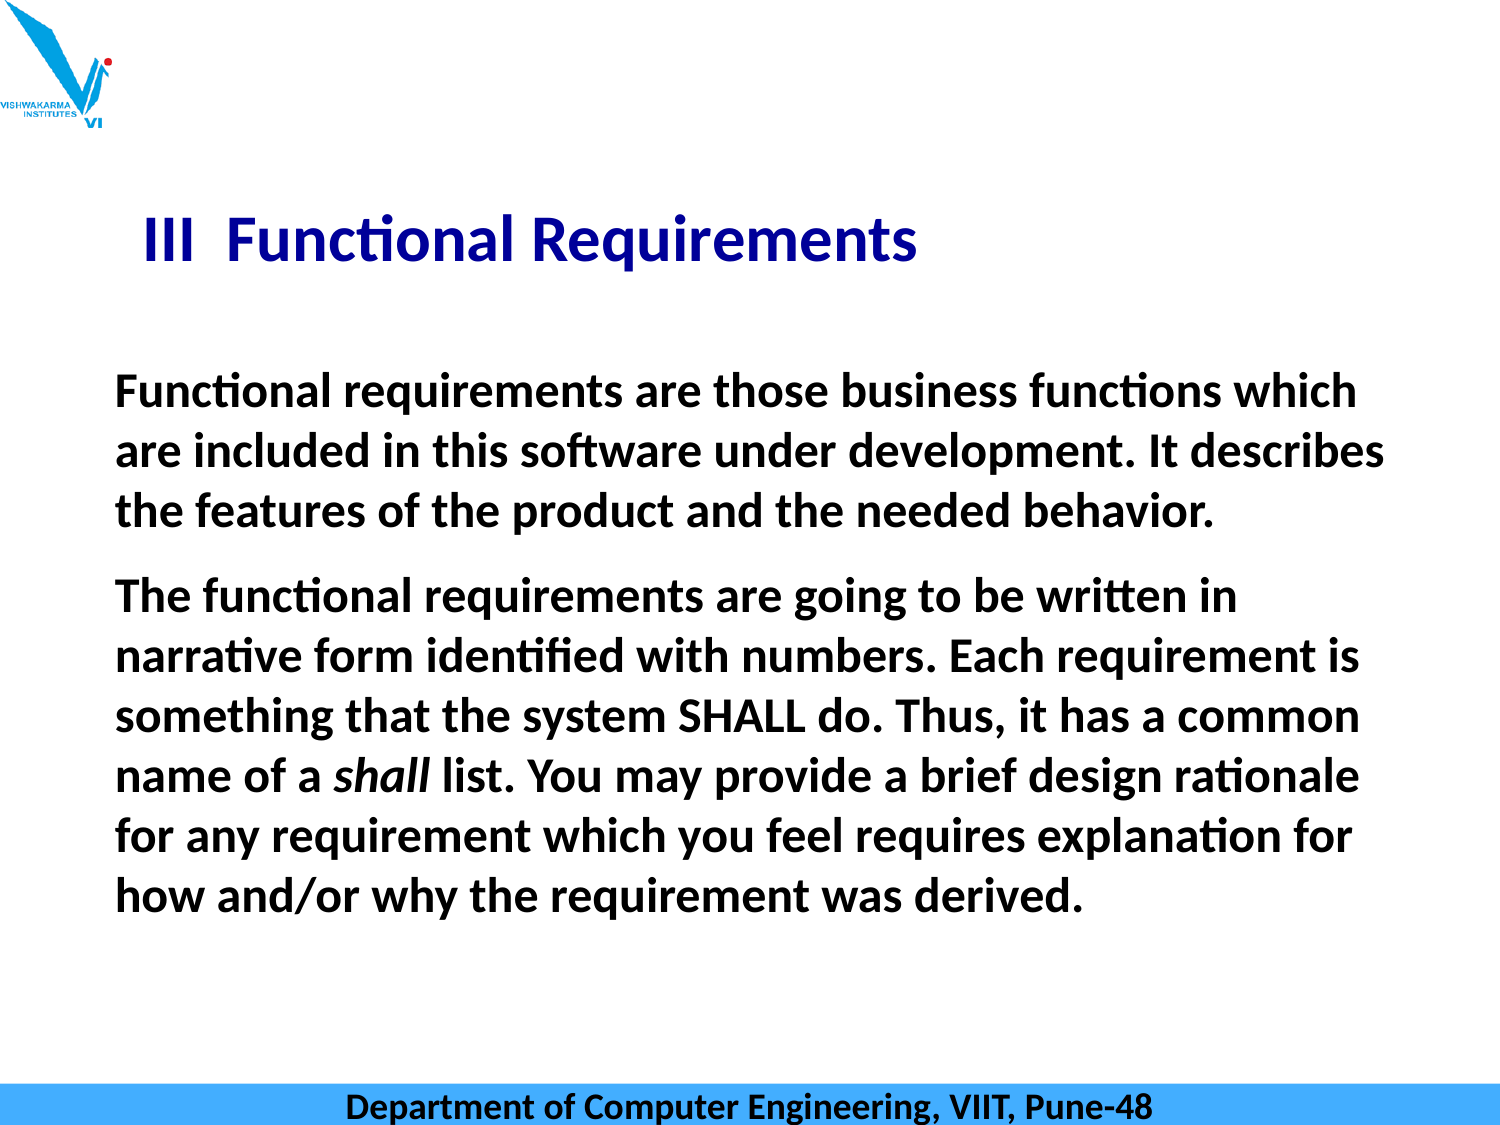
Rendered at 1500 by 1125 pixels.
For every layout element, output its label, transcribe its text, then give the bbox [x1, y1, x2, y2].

text_box Department of Computer Engineering, VIIT, Pune-48 [0, 1082, 1500, 1125]
text_box III Functional Requirements [127, 187, 1413, 283]
text_box Functional requirements are those business functions which are included in this software under development. It describes the features of the product and the needed behavior. The functional requirements are going to be written in narrative form identified with numbers. Each requirement is something that the system SHALL do. Thus, it has a common name of a shall list. You may provide a brief design rationale for any requirement which you feel requires explanation for how and/or why the requirement was derived. [99, 350, 1425, 930]
picture [0, 0, 119, 135]
